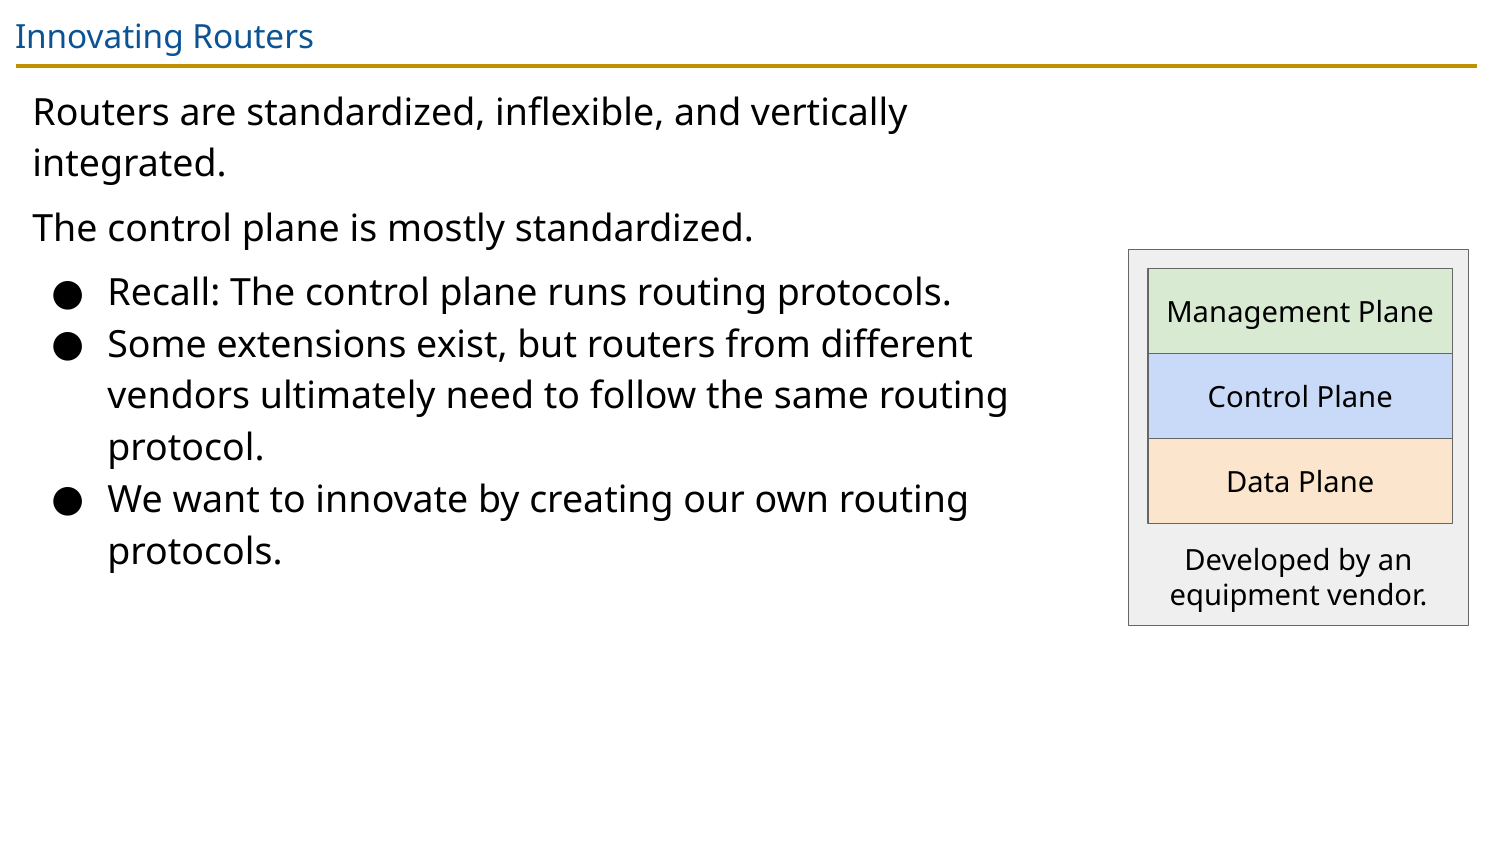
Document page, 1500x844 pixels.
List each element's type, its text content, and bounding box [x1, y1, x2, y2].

text_box Developed by an equipment vendor. [1128, 249, 1469, 626]
text_box Management Plane [1148, 268, 1453, 354]
text_box Data Plane [1148, 439, 1453, 524]
title Innovating Routers [0, 0, 1500, 65]
list Routers are standardized, inflexible, and vertically integrated. The control plane is mostly standardized. Recall: The control plane runs routing protocols. Some extensions exist, but routers from different vendors ultimately need to follow the same routing protocol. We want to innovate by creating our own routing protocols. [17, 65, 1110, 810]
text_box Control Plane [1148, 354, 1453, 439]
